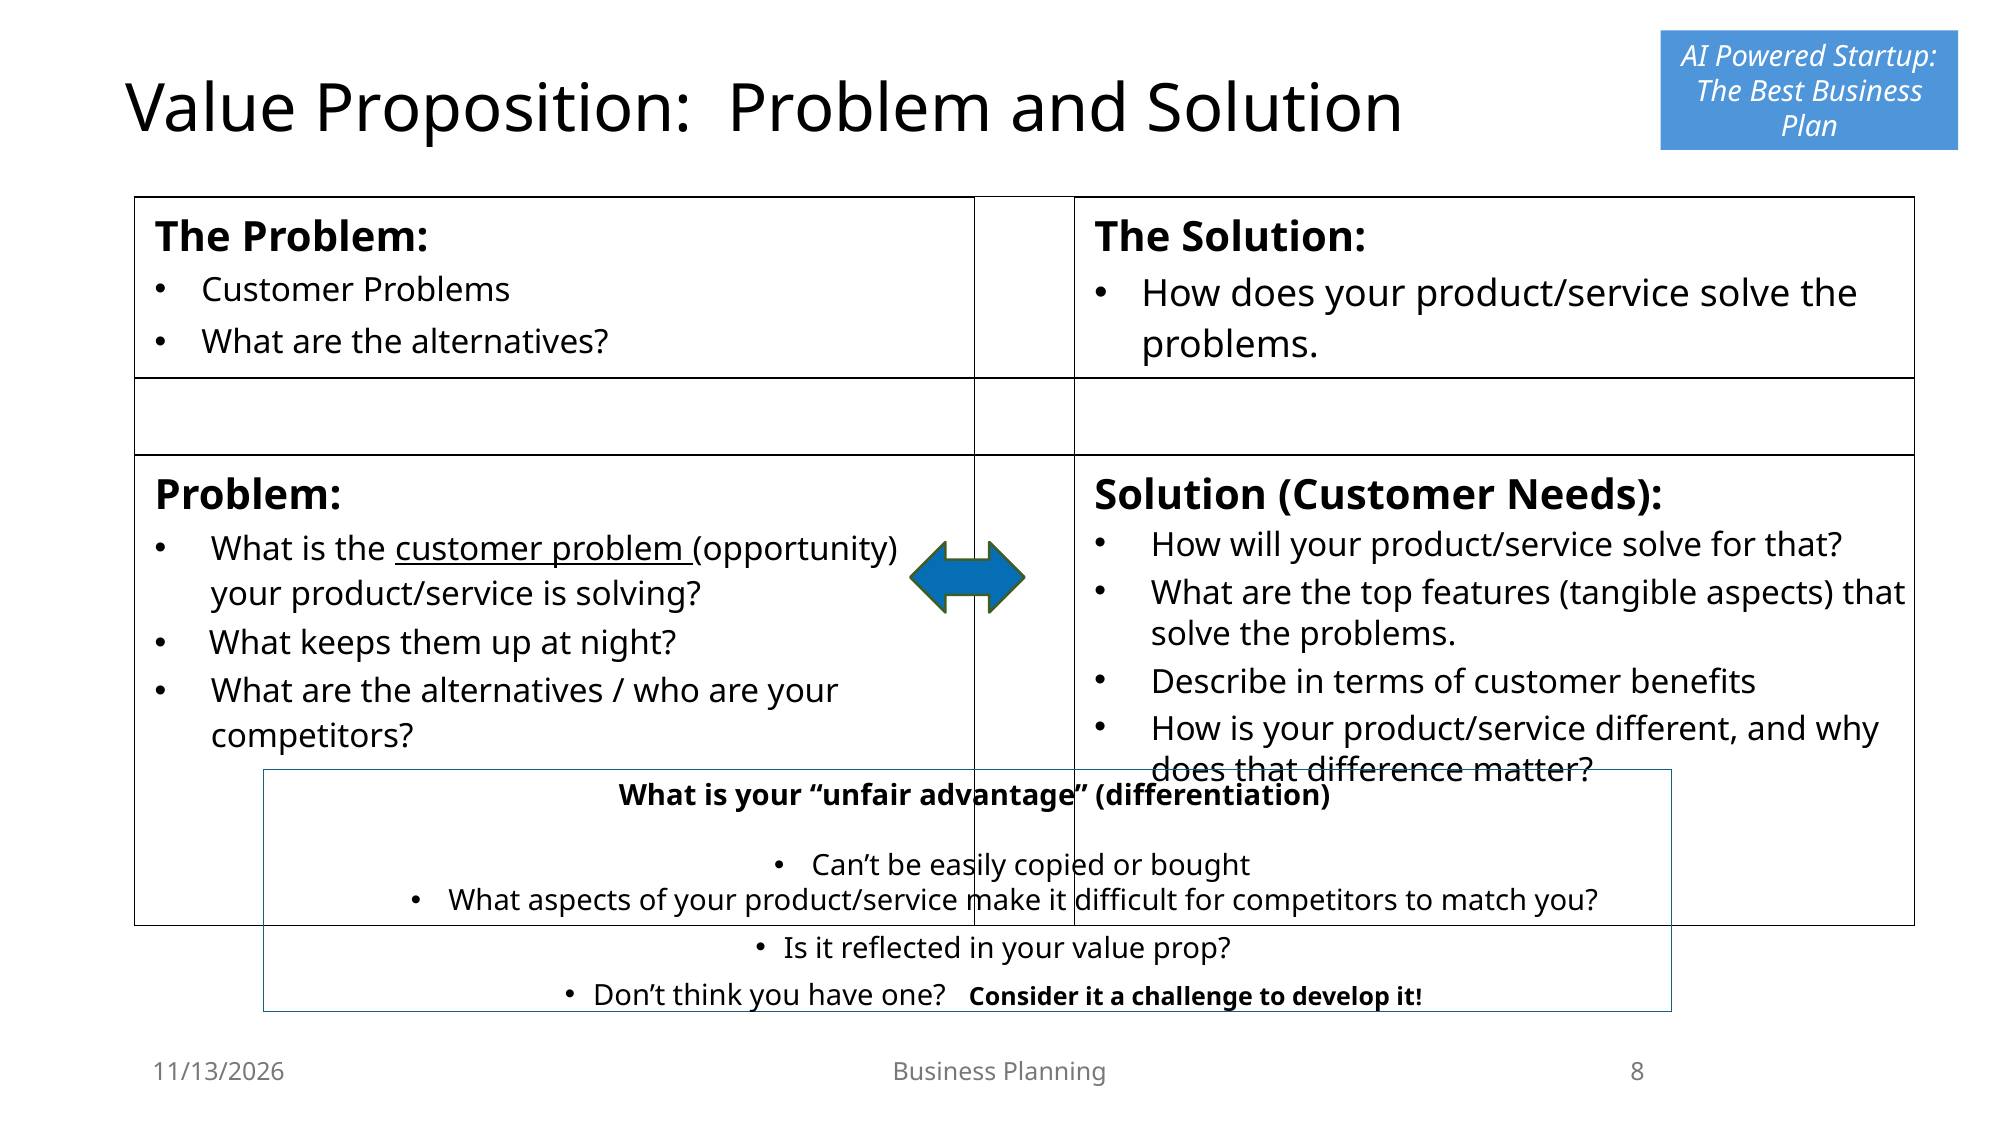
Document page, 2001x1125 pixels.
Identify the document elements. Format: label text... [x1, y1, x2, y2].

table_cell [975, 456, 1074, 769]
footer Business Planning [662, 1042, 1338, 1103]
slide_number 8 [1412, 1042, 1863, 1103]
table_header The Solution: How does your product/service solve the problems. [1075, 198, 1914, 377]
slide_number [137, 1042, 588, 1103]
table_cell [1075, 379, 1914, 454]
table_header [975, 197, 1074, 377]
table_cell Solution (Customer Needs): How will your product/service solve for that? What are the top features (tangible aspects) that solve the problems. Describe in terms of customer benefits How is your product/service different, and why does that difference matter? [1075, 456, 1914, 925]
table_cell Problem: What is the customer problem (opportunity) your product/service is solving? What keeps them up at night? What are the alternatives / who are your competitors? [135, 456, 974, 925]
text_box What is your “unfair advantage” (differentiation) Can’t be easily copied or bought What aspects of your product/service make it difficult for competitors to match you? Is it reflected in your value prop? Don’t think you have one? Consider it a challenge to develop it! [263, 769, 1672, 1012]
table_cell [975, 379, 1074, 454]
table_cell [135, 379, 974, 454]
text_box [910, 542, 1025, 613]
table_header The Problem: Customer Problems What are the alternatives? [135, 198, 974, 377]
title Value Proposition: Problem and Solution [110, 53, 1835, 153]
